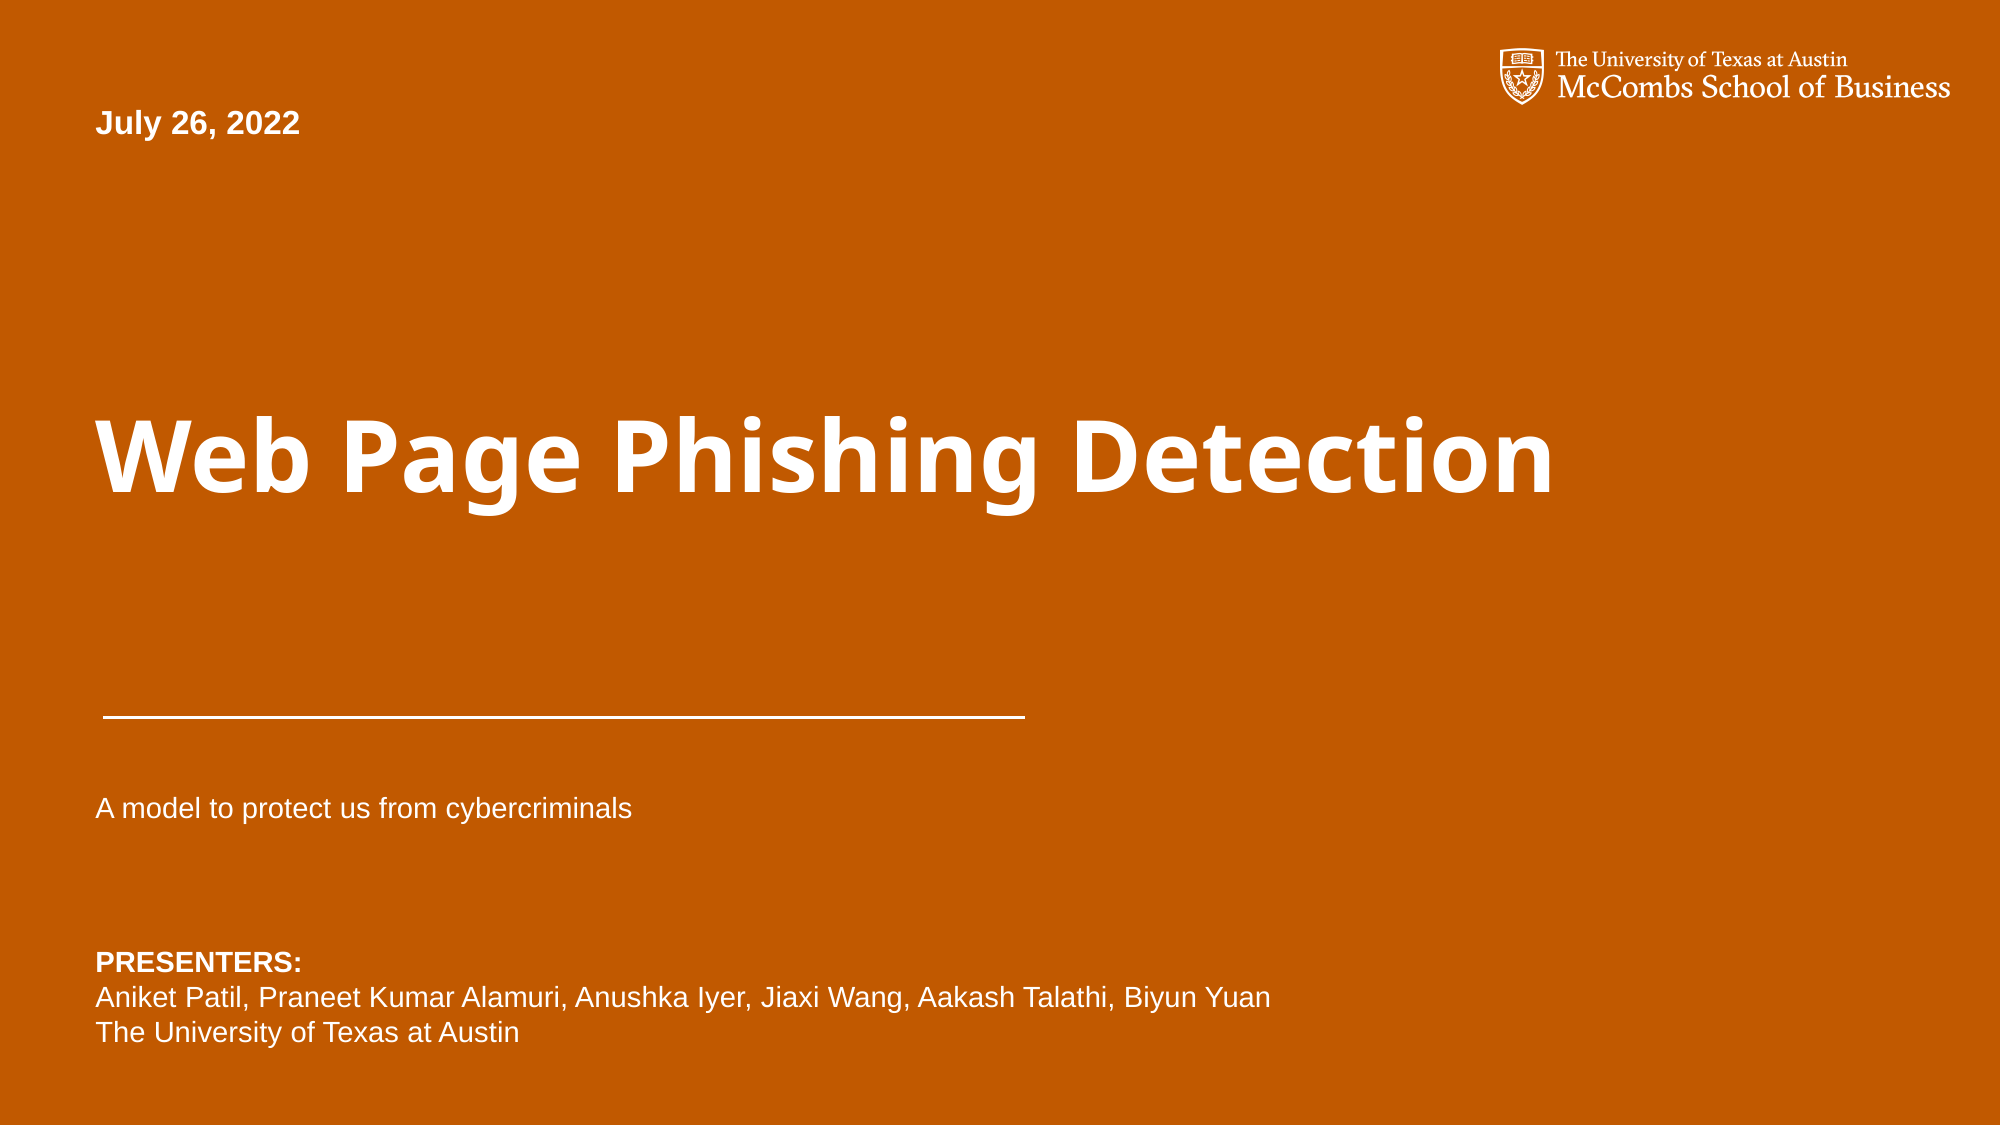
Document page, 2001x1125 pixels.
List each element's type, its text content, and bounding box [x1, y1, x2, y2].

list PRESENTERS: Aniket Patil, Praneet Kumar Alamuri, Anushka Iyer, Jiaxi Wang, Aakash Talathi, Biyun Yuan The University of Texas at Austin [80, 936, 1375, 1072]
picture [1500, 48, 1950, 105]
list Web Page Phishing Detection [80, 404, 1869, 687]
list A model to protect us from cybercriminals [80, 786, 1375, 865]
list July 26, 2022 [80, 98, 819, 248]
